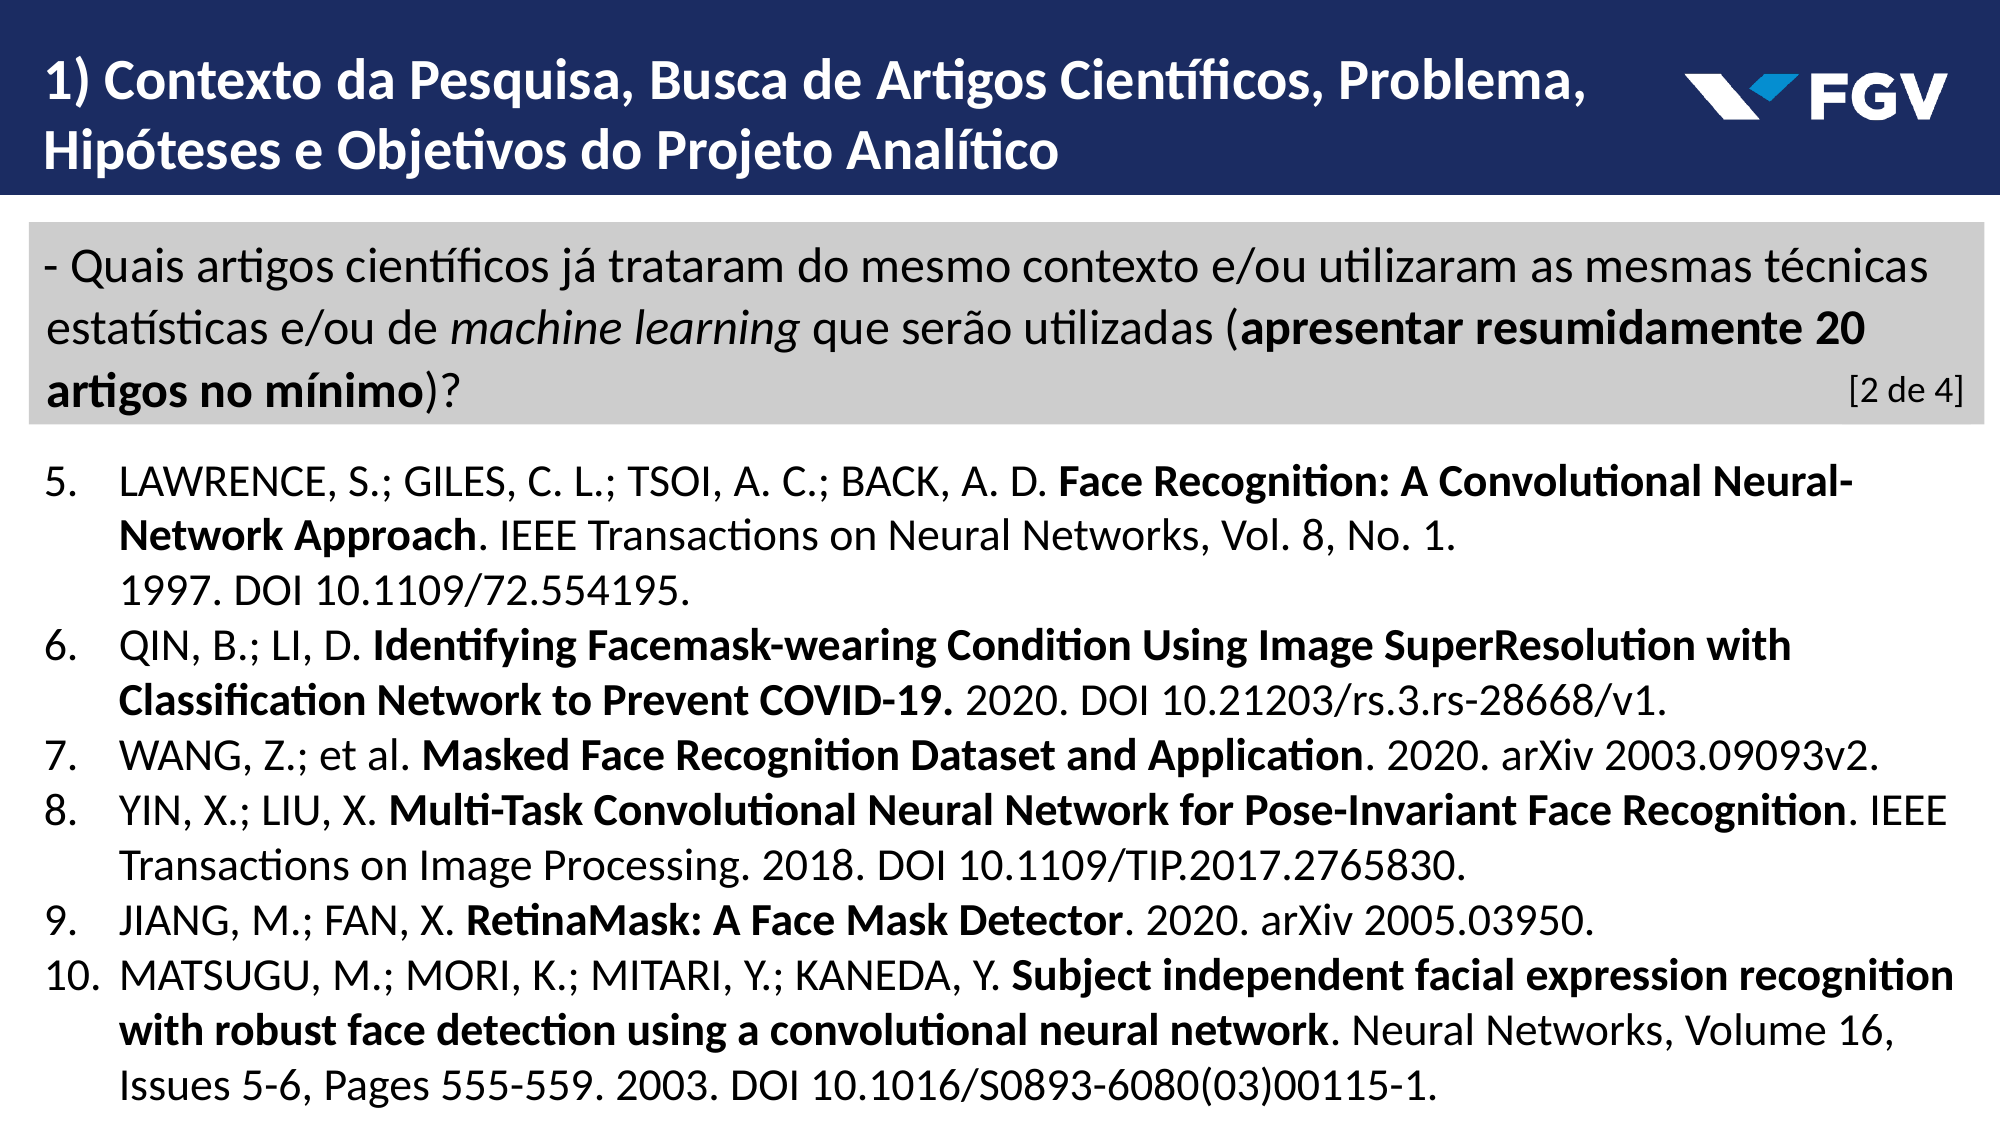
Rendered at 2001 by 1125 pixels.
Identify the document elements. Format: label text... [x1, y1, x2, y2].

text_box - Quais artigos científicos já trataram do mesmo contexto e/ou utilizaram as mesmas técnicas estatísticas e/ou de machine learning que serão utilizadas (apresentar resumidamente 20 artigos no mínimo)? [28, 222, 1985, 425]
text_box LAWRENCE, S.; GILES, C. L.; TSOI, A. C.; BACK, A. D. Face Recognition: A Convolutional Neural-Network Approach. IEEE Transactions on Neural Networks, Vol. 8, No. 1. 1997. DOI 10.1109/72.554195. QIN, B.; LI, D. Identifying Facemask-wearing Condition Using Image SuperResolution with Classification Network to Prevent COVID-19. 2020. DOI 10.21203/rs.3.rs-28668/v1. WANG, Z.; et al. Masked Face Recognition Dataset and Application. 2020. arXiv 2003.09093v2. YIN, X.; LIU, X. Multi-Task Convolutional Neural Network for Pose-Invariant Face Recognition. IEEE Transactions on Image Processing. 2018. DOI 10.1109/TIP.2017.2765830. JIANG, M.; FAN, X. RetinaMask: A Face Mask Detector. 2020. arXiv 2005.03950. MATSUGU, M.; MORI, K.; MITARI, Y.; KANEDA, Y. Subject independent facial expression recognition with robust face detection using a convolutional neural network. Neural Networks, Volume 16, Issues 5-6, Pages 555-559. 2003. DOI 10.1016/S0893-6080(03)00115-1. [28, 442, 1985, 1118]
picture [1772, 41, 1980, 151]
text_box 1) Contexto da Pesquisa, Busca de Artigos Científicos, Problema, Hipóteses e Objetivos do Projeto Analítico [28, 34, 1772, 189]
text_box [2 de 4] [1842, 348, 1971, 425]
